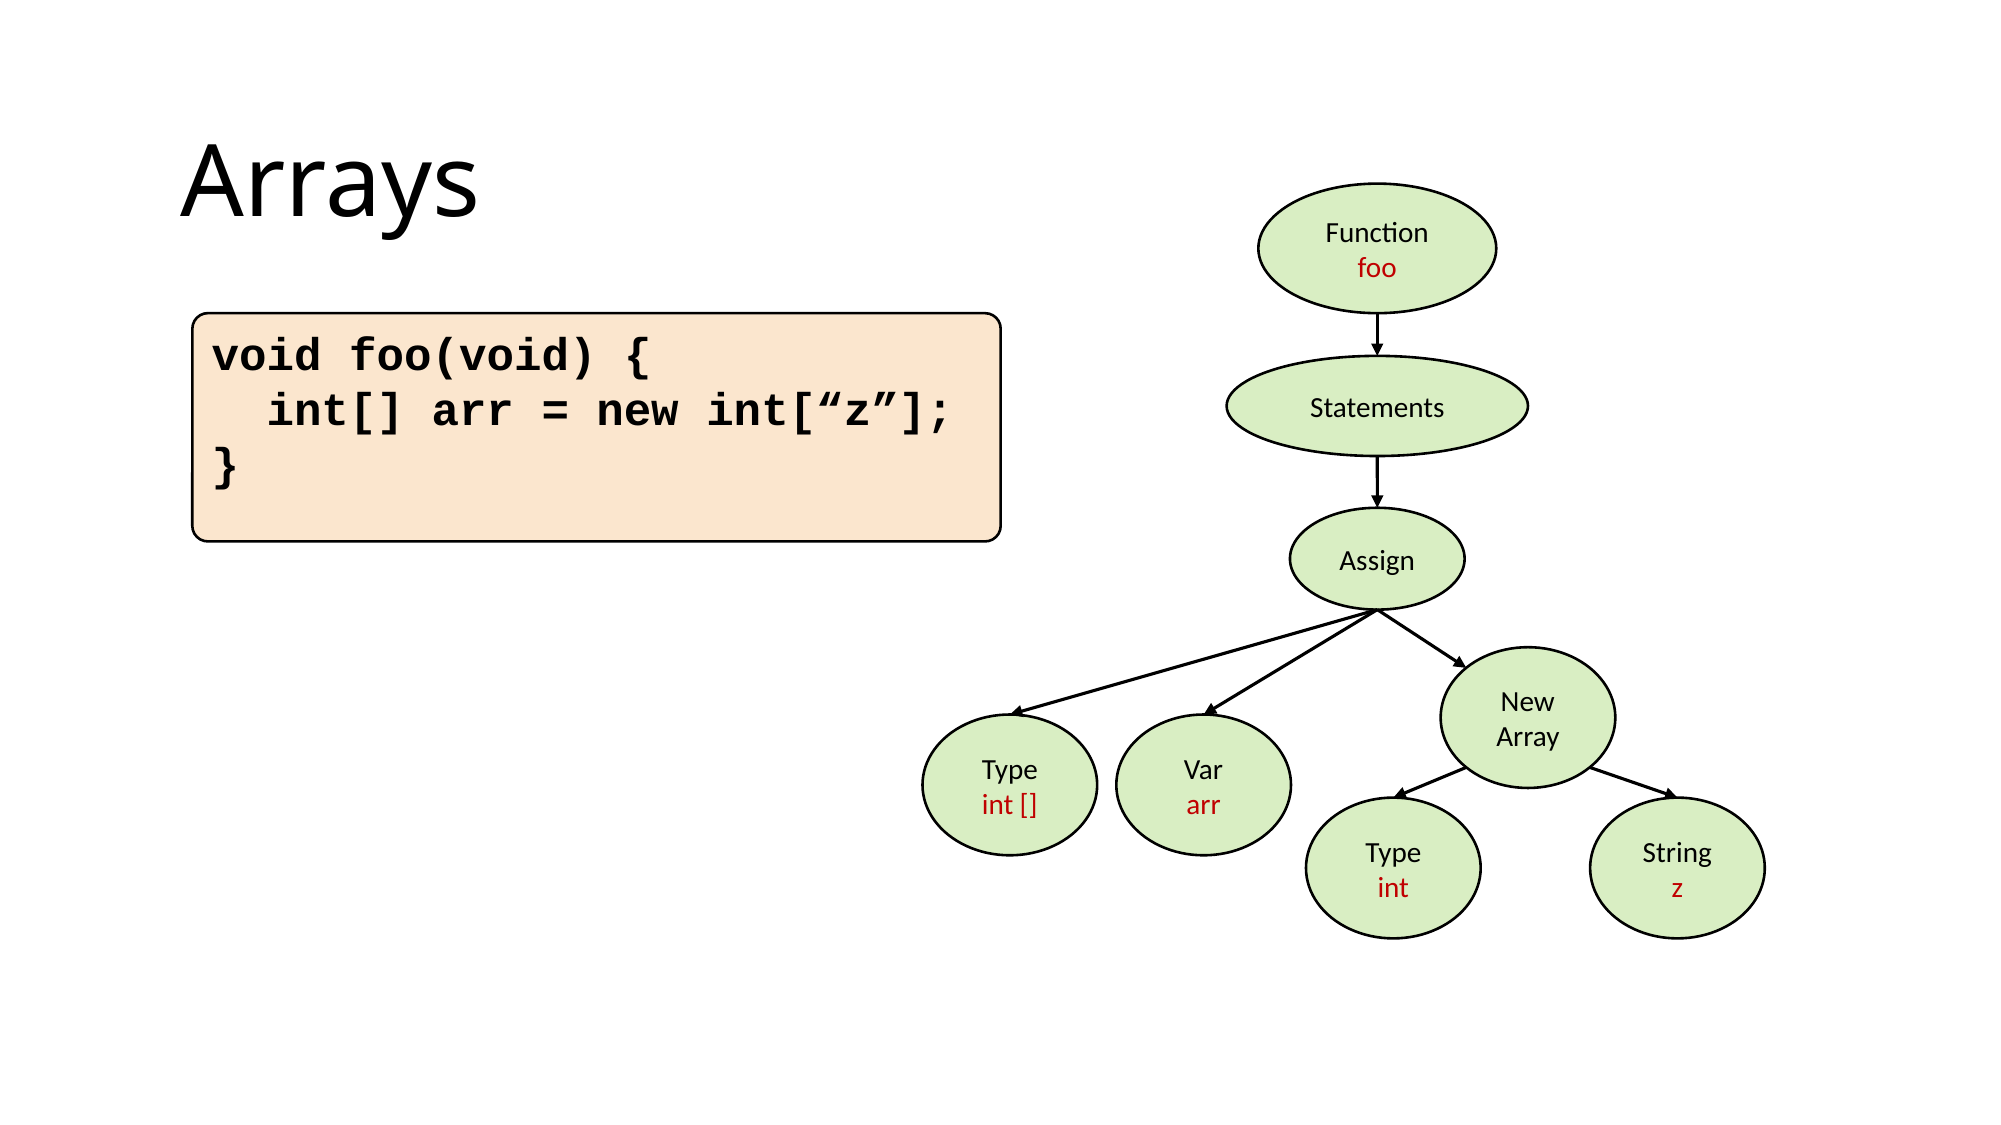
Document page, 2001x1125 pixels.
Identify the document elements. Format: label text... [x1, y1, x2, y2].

text_box Type int [1304, 796, 1482, 940]
text_box [1392, 766, 1467, 799]
text_box [1009, 609, 1378, 716]
text_box Function foo [1257, 182, 1498, 315]
text_box [1386, 609, 1467, 669]
text_box Arrays [165, 109, 1829, 245]
text_box Assign [1288, 506, 1466, 606]
text_box void foo(void) { int[] arr = new int[“z”]; } [190, 311, 1002, 543]
text_box [1377, 354, 1384, 360]
text_box Statements [1225, 354, 1530, 458]
text_box String z [1588, 796, 1767, 940]
text_box New Array [1439, 645, 1617, 790]
text_box Var arr [1115, 722, 1293, 857]
text_box [1589, 766, 1678, 799]
text_box Type int [] [921, 713, 1099, 857]
